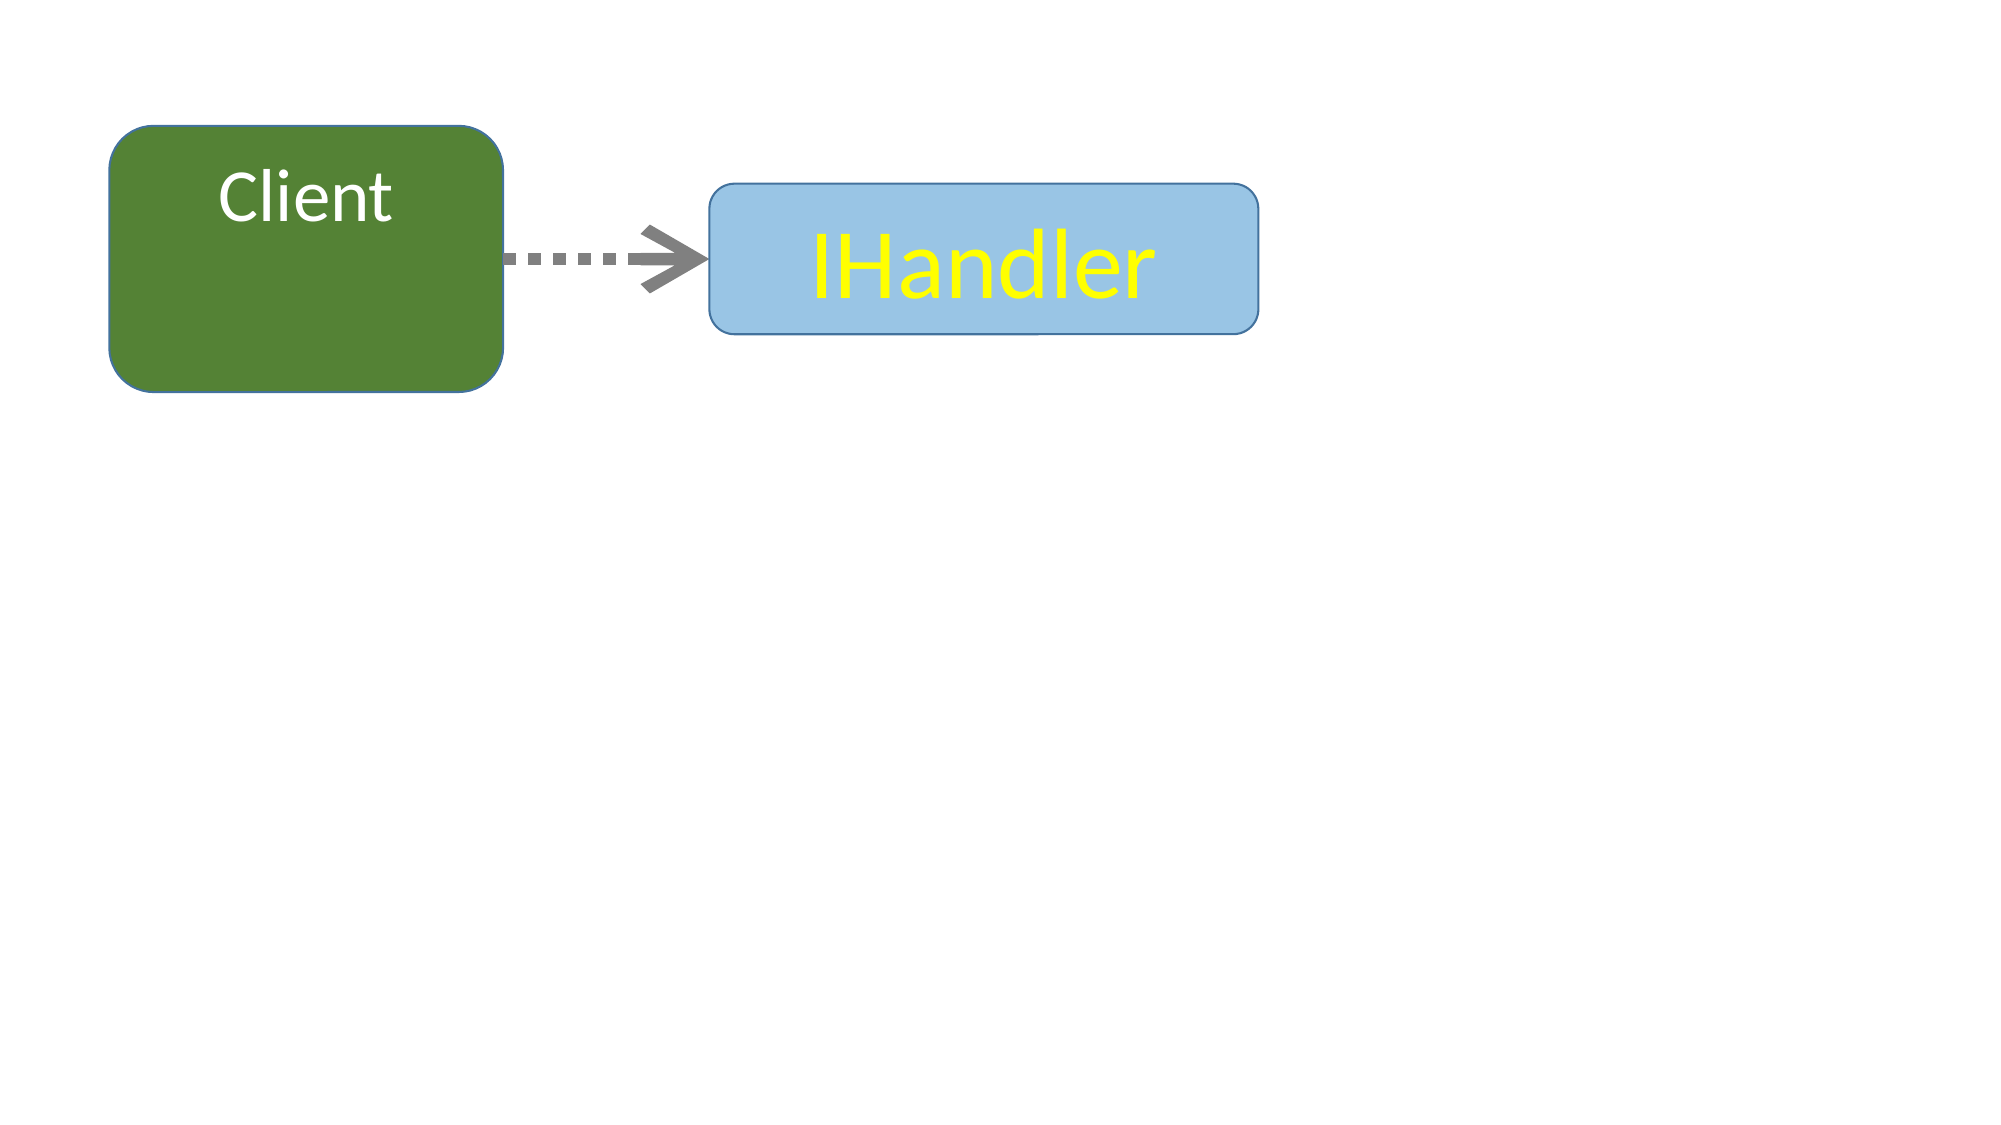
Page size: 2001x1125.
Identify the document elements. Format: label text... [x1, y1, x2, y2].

text_box IHandler [708, 182, 1260, 336]
text_box Client [108, 124, 505, 394]
